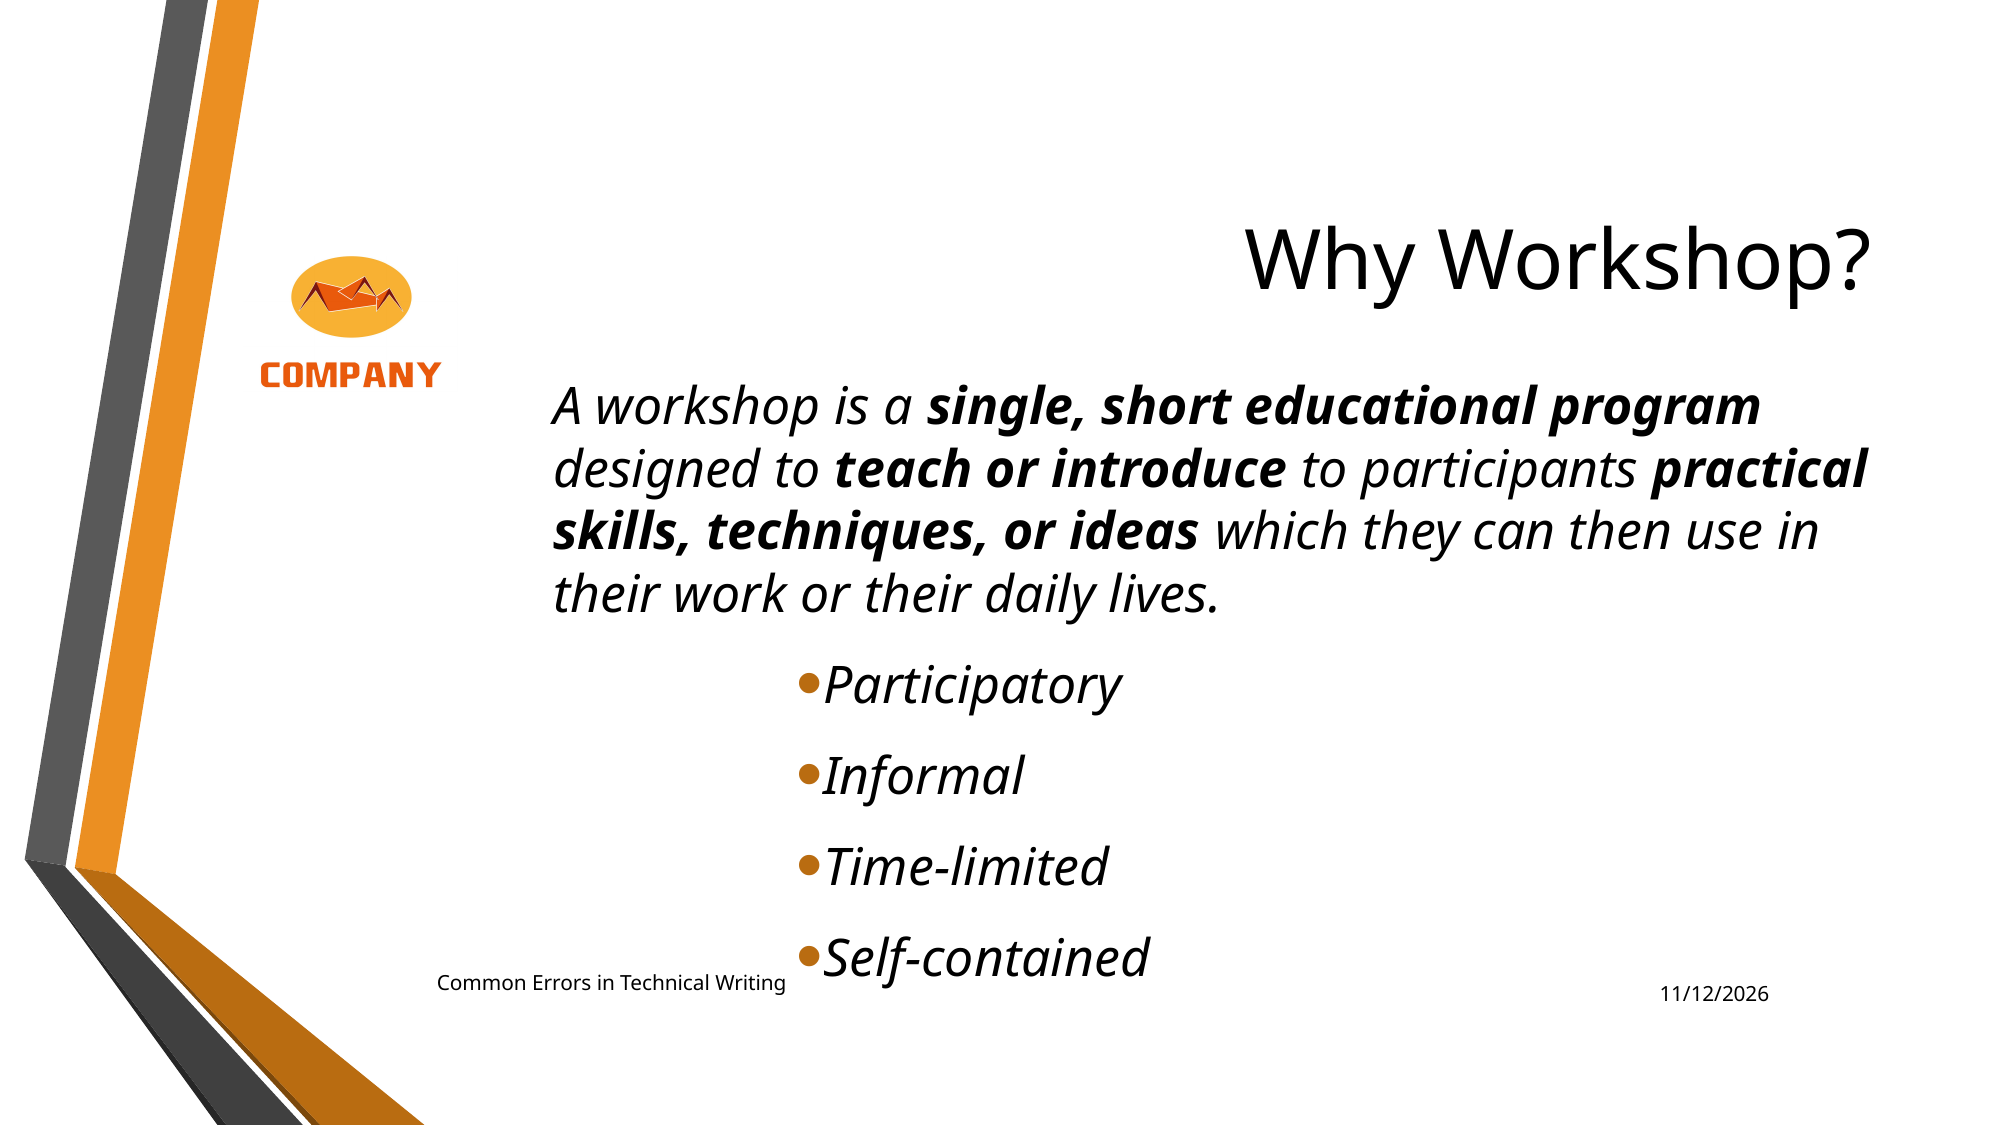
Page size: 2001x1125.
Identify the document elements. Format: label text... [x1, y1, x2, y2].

footer Common Errors in Technical Writing [421, 965, 1584, 1025]
title Why Workshop? [243, 112, 1887, 400]
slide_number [1596, 965, 1784, 1025]
list A workshop is a single, short educational program designed to teach or introduce to participants practical skills, techniques, or ideas which they can then use in their work or their daily lives. Participatory Informal Time-limited Self-contained [493, 365, 1887, 995]
